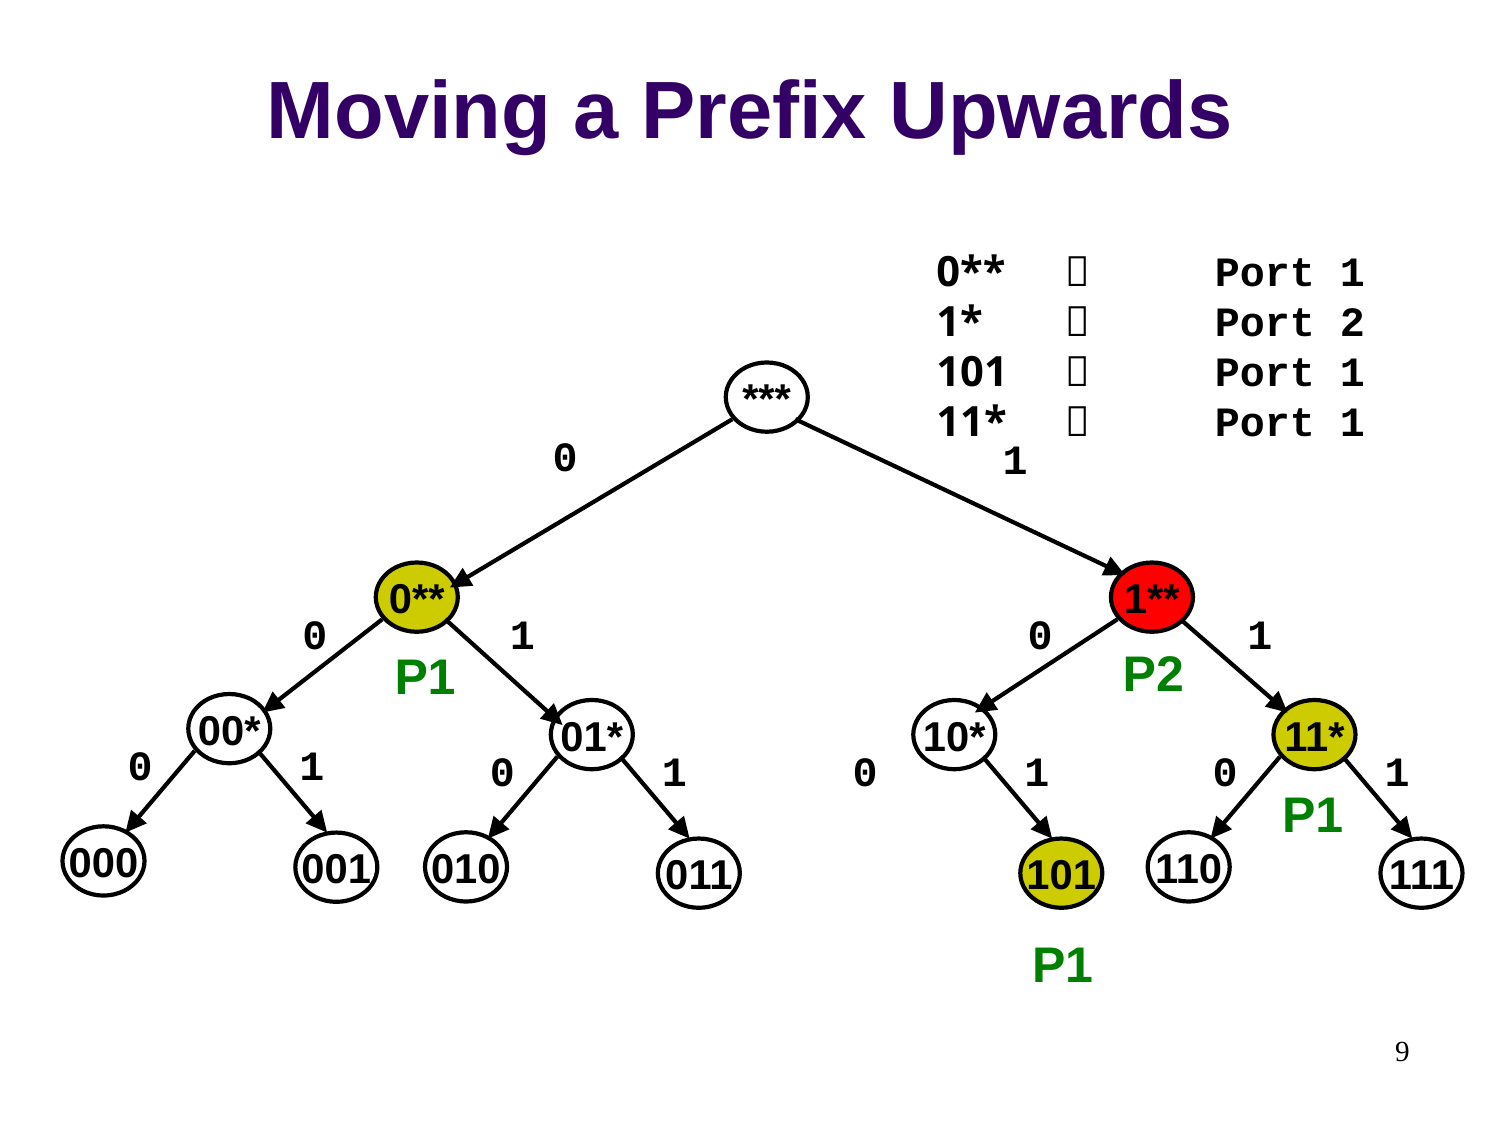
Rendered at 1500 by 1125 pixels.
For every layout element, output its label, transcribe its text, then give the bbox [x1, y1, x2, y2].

text_box 0 [824, 737, 906, 803]
text_box [1381, 803, 1413, 839]
text_box 1 [974, 453, 1056, 490]
text_box 0 [1185, 737, 1266, 803]
text_box 011 [655, 836, 742, 910]
text_box 0**  Port 1 1*  Port 2 101  Port 1 11*  Port 1 [899, 187, 1438, 453]
text_box [450, 419, 733, 588]
text_box [974, 665, 1048, 713]
text_box 1 [1219, 600, 1300, 665]
text_box *** [723, 360, 810, 434]
text_box 11* [1271, 697, 1358, 772]
slide_number 9 [1074, 1024, 1426, 1101]
text_box [795, 419, 1126, 576]
text_box 10* [911, 697, 998, 772]
text_box 010 [422, 830, 510, 904]
text_box P1 [999, 924, 1125, 1000]
title Moving a Prefix Upwards [0, 20, 1500, 163]
text_box 000 [60, 824, 147, 898]
text_box [1021, 803, 1053, 839]
text_box P2 [1090, 633, 1216, 709]
text_box 1** [1108, 560, 1196, 633]
text_box 0 [274, 600, 356, 665]
text_box [1210, 803, 1241, 839]
text_box 0 [462, 737, 543, 803]
text_box 00* [186, 691, 273, 766]
text_box 110 [1145, 830, 1232, 904]
text_box [296, 797, 328, 833]
text_box 001 [293, 830, 380, 904]
text_box [495, 665, 563, 725]
text_box 0** [373, 560, 460, 634]
text_box 111 [1378, 836, 1465, 910]
text_box [659, 803, 690, 839]
text_box 1 [1356, 737, 1438, 803]
text_box 01* [548, 697, 635, 772]
text_box [262, 665, 324, 713]
text_box 1 [996, 737, 1077, 803]
text_box [1232, 665, 1288, 713]
text_box [487, 803, 519, 839]
text_box 101 [1018, 836, 1105, 910]
text_box 0 [99, 731, 181, 797]
text_box P1 [1250, 774, 1375, 850]
text_box P1 [362, 637, 488, 713]
text_box 1 [271, 731, 352, 797]
text_box 0 [524, 422, 606, 488]
text_box [125, 797, 156, 833]
text_box 0 [999, 600, 1081, 665]
text_box 1 [634, 737, 715, 803]
text_box 1 [482, 600, 563, 665]
